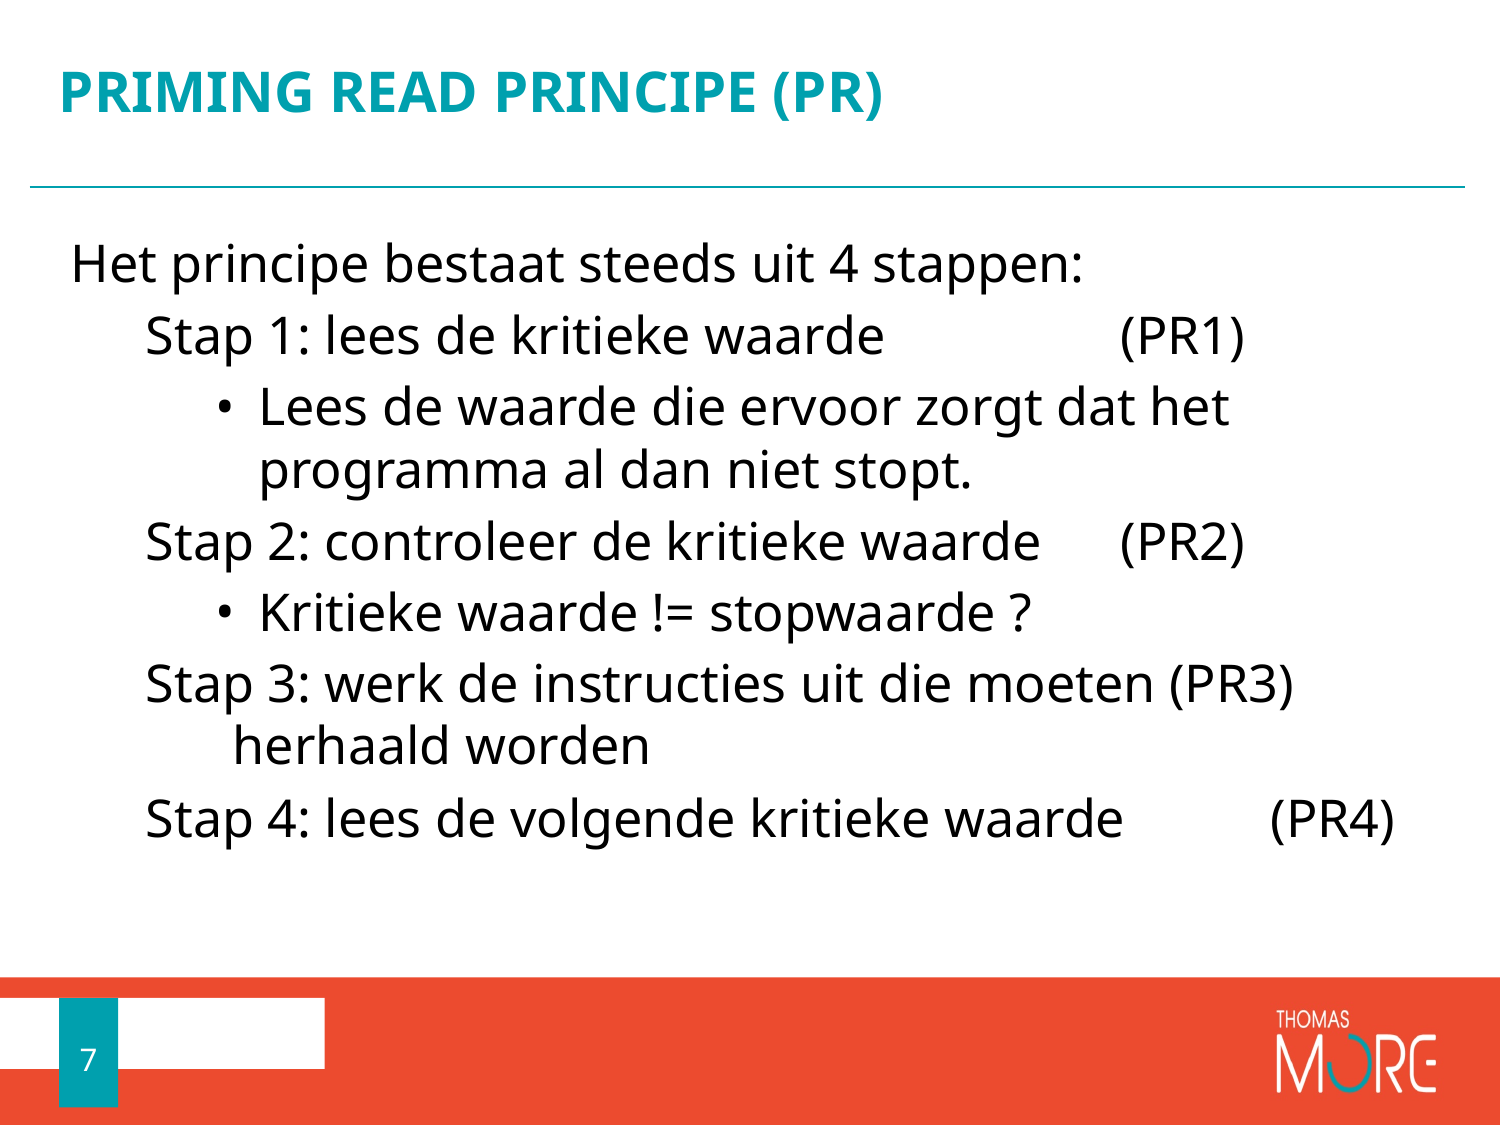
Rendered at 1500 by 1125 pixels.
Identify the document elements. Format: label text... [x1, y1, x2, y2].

list Het principe bestaat steeds uit 4 stappen: Stap 1: lees de kritieke waarde (PR1) Lees de waarde die ervoor zorgt dat het programma al dan niet stopt. Stap 2: controleer de kritieke waarde (PR2) Kritieke waarde != stopwaarde ? Stap 3: werk de instructies uit die moeten (PR3) herhaald worden Stap 4: lees de volgende kritieke waarde (PR4) [0, 188, 1500, 916]
title PRIMING READ PRINCIPE (PR) [0, 0, 1500, 188]
slide_number 7 [59, 998, 119, 1108]
picture [1254, 980, 1458, 1122]
